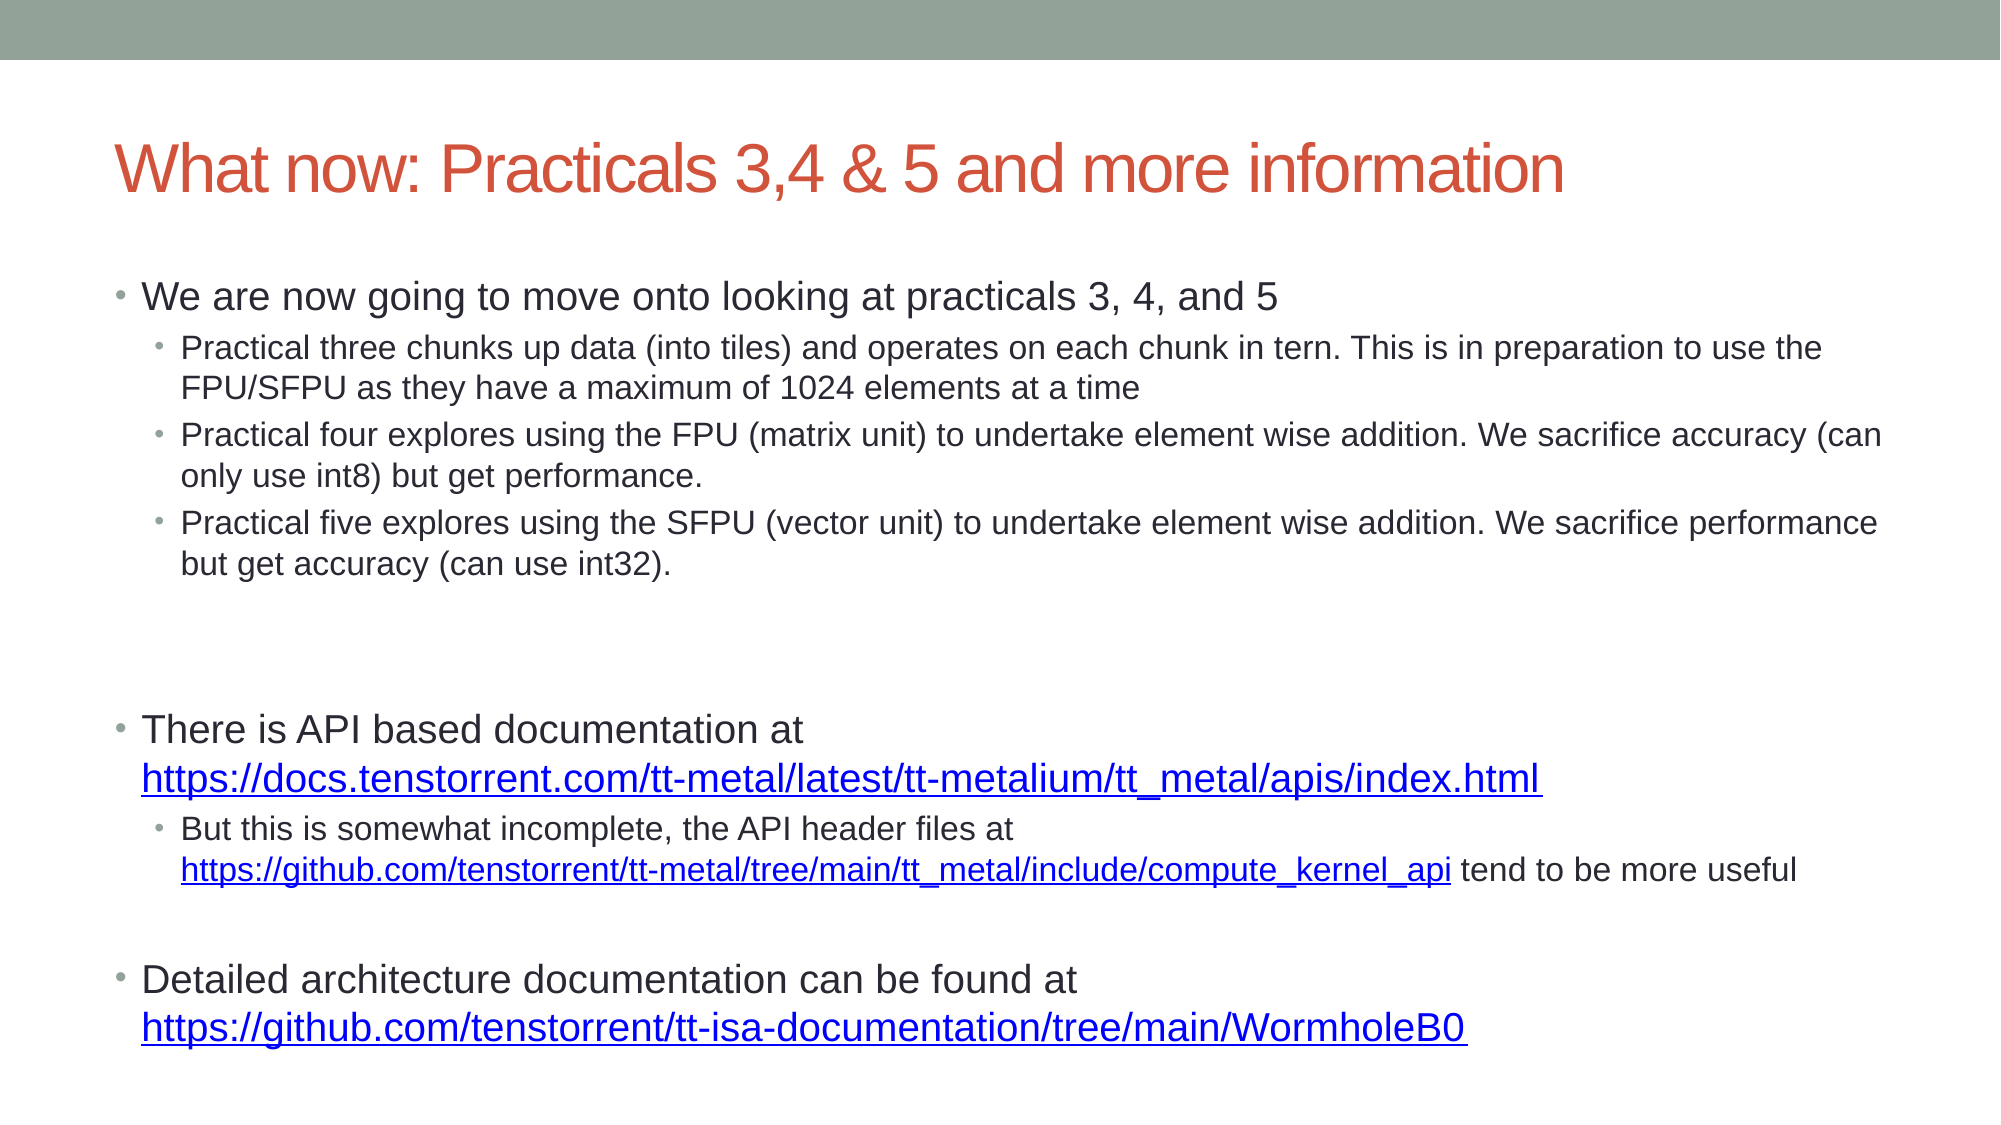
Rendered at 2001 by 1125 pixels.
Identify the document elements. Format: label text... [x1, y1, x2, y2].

list We are now going to move onto looking at practicals 3, 4, and 5 Practical three chunks up data (into tiles) and operates on each chunk in tern. This is in preparation to use the FPU/SFPU as they have a maximum of 1024 elements at a time Practical four explores using the FPU (matrix unit) to undertake element wise addition. We sacrifice accuracy (can only use int8) but get performance. Practical five explores using the SFPU (vector unit) to undertake element wise addition. We sacrifice performance but get accuracy (can use int32). There is API based documentation at https://docs.tenstorrent.com/tt-metal/latest/tt-metalium/tt_metal/apis/index.html But this is somewhat incomplete, the API header files at https://github.com/tenstorrent/tt-metal/tree/main/tt_metal/include/compute_kernel_api tend to be more useful Detailed architecture documentation can be found at https://github.com/tenstorrent/tt-isa-documentation/tree/main/WormholeB0 [99, 262, 1900, 1063]
title What now: Practicals 3,4 & 5 and more information [99, 87, 1900, 244]
